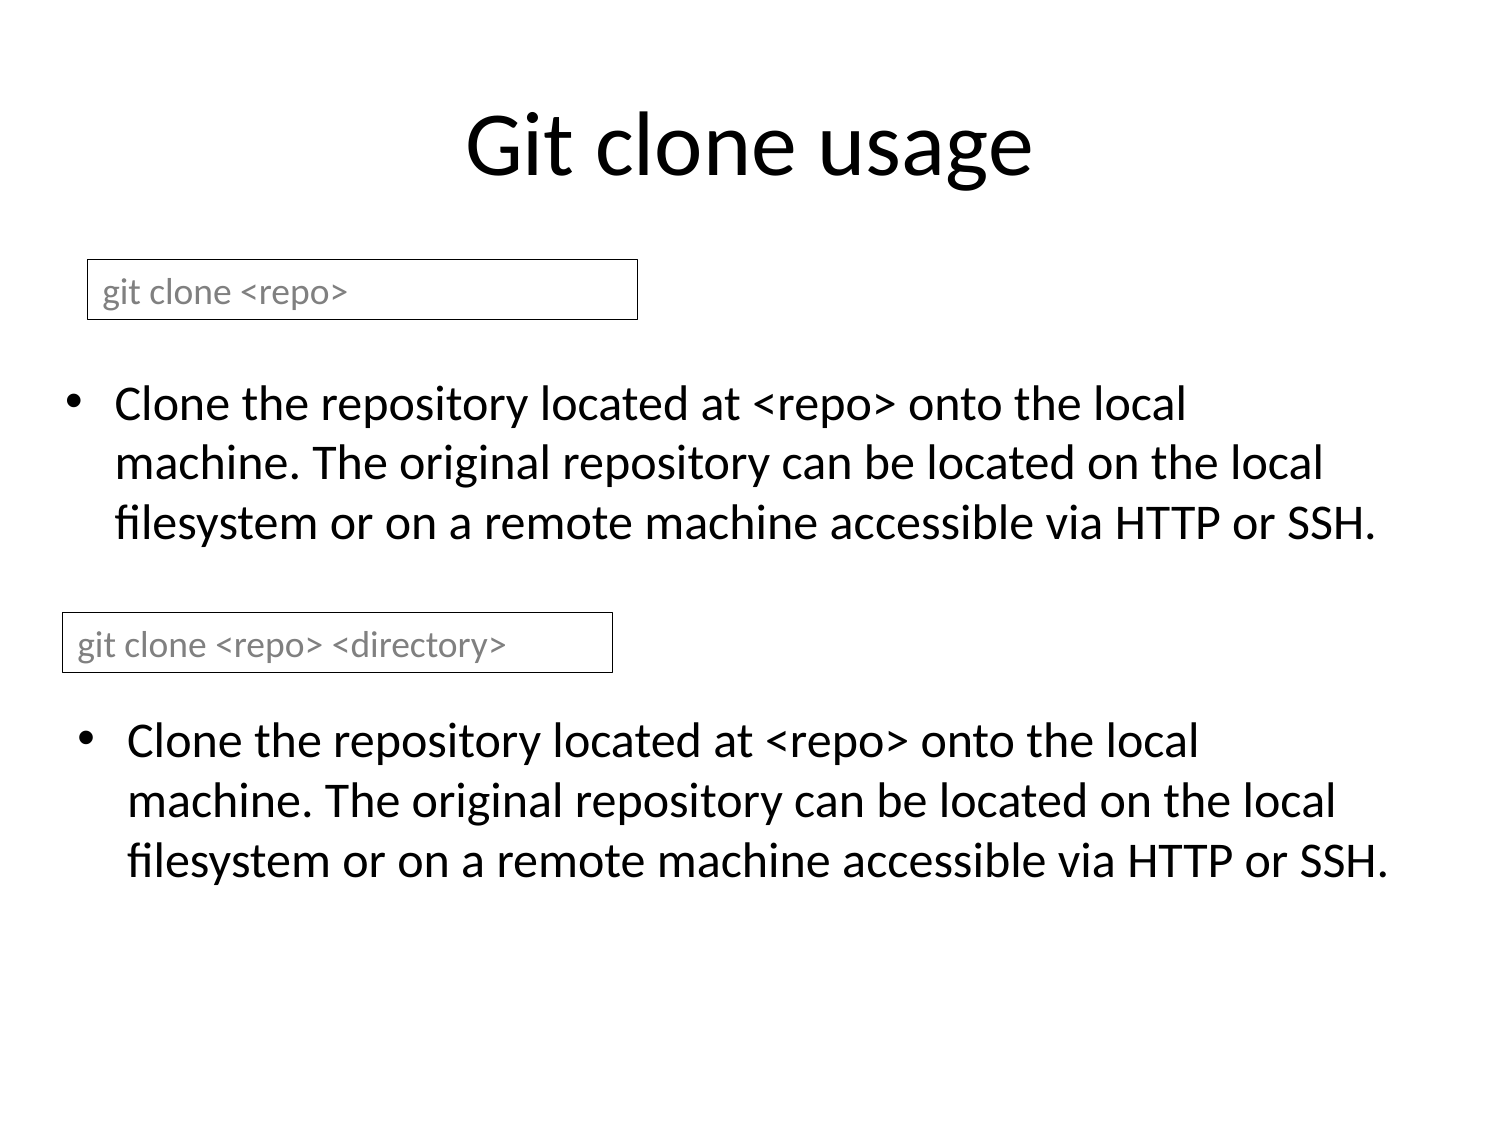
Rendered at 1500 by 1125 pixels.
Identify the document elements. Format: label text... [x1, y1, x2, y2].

text_box git clone <repo> [87, 259, 638, 320]
title Git clone usage [75, 45, 1425, 233]
list Clone the repository located at <repo> onto the local machine. The original repository can be located on the local filesystem or on a remote machine accessible via HTTP or SSH. [50, 362, 1400, 600]
text_box Clone the repository located at <repo> onto the local machine. The original repository can be located on the local filesystem or on a remote machine accessible via HTTP or SSH. [62, 699, 1413, 938]
text_box git clone <repo> <directory> [62, 612, 613, 673]
